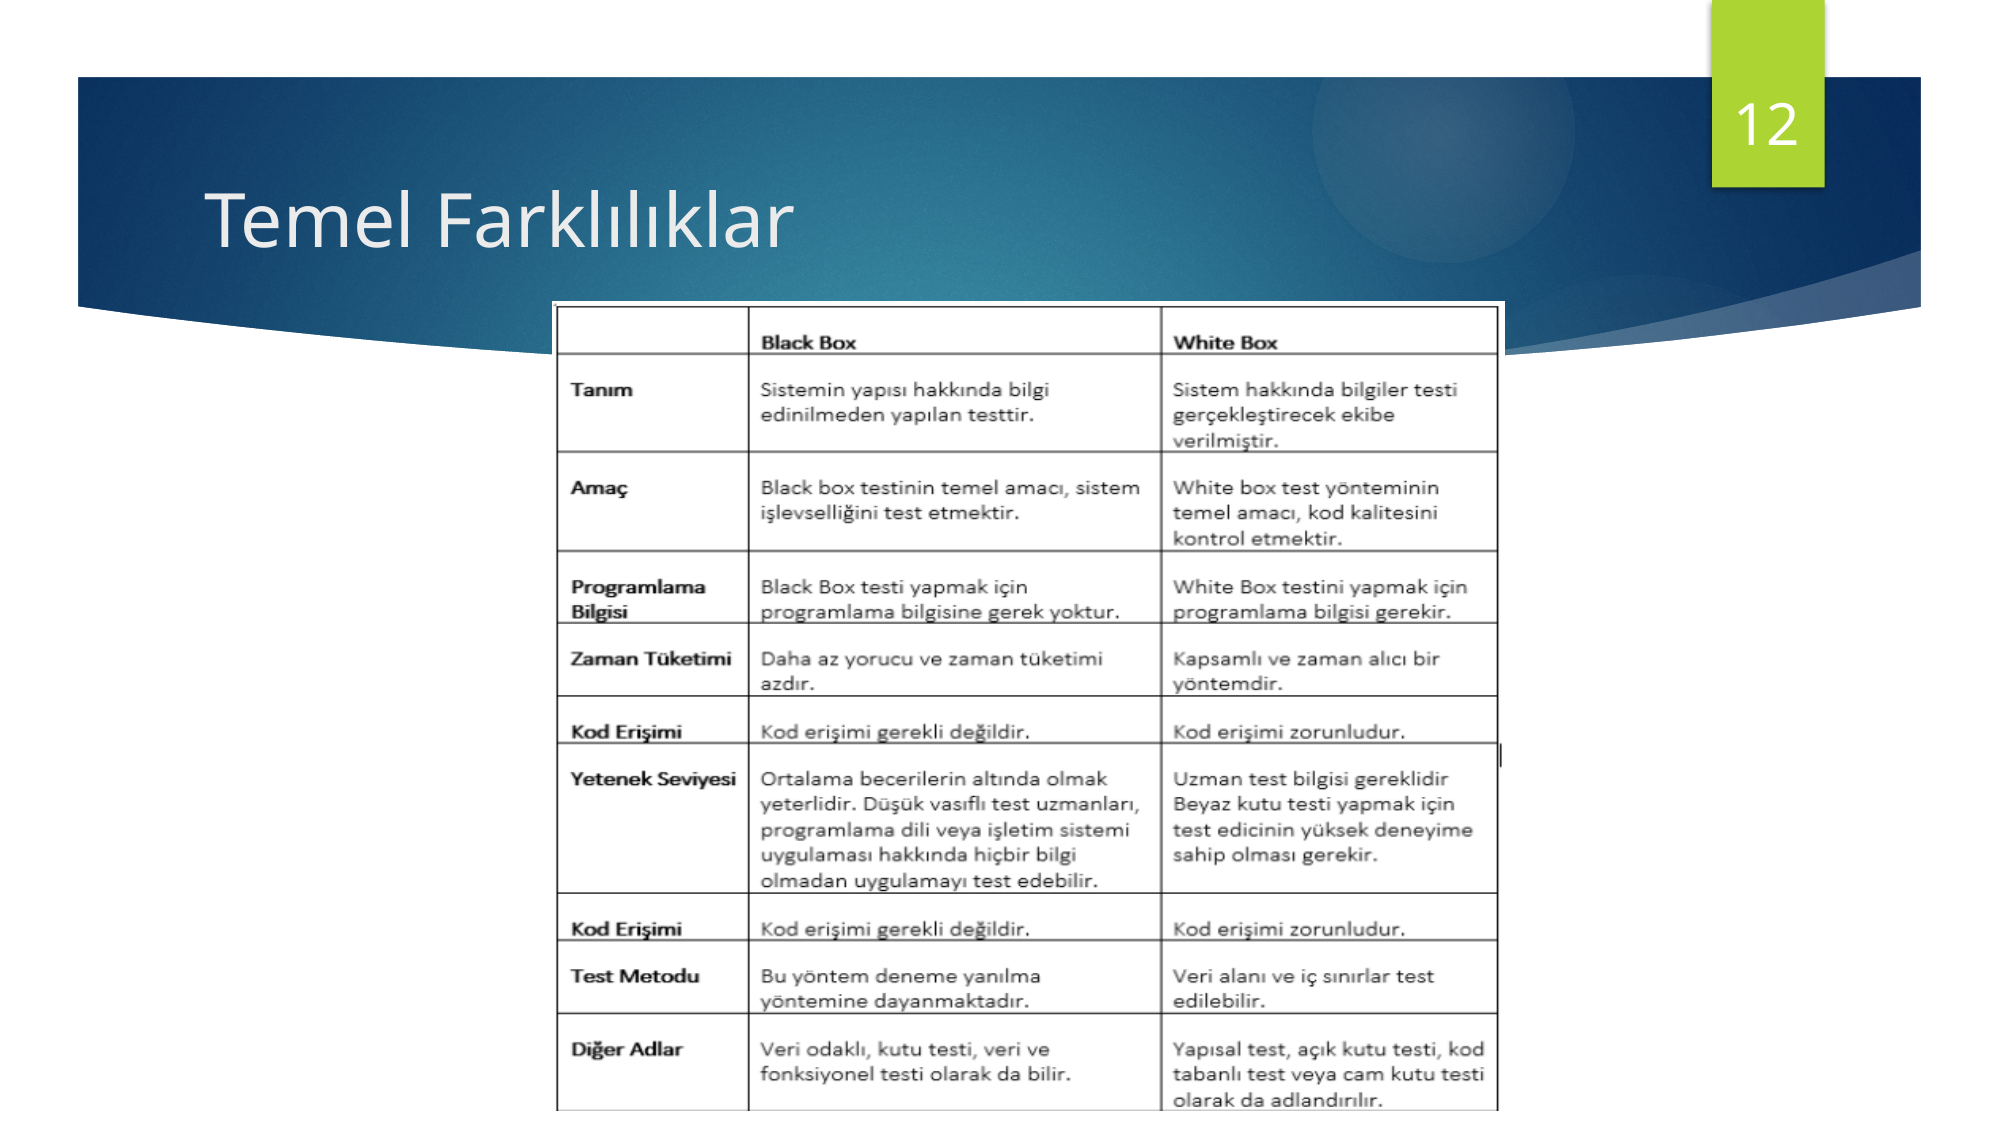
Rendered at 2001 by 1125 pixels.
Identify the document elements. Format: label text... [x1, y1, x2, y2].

slide_number 12 [1698, 48, 1836, 175]
title Temel Farklılıklar [189, 159, 1627, 276]
picture [552, 301, 1505, 1112]
